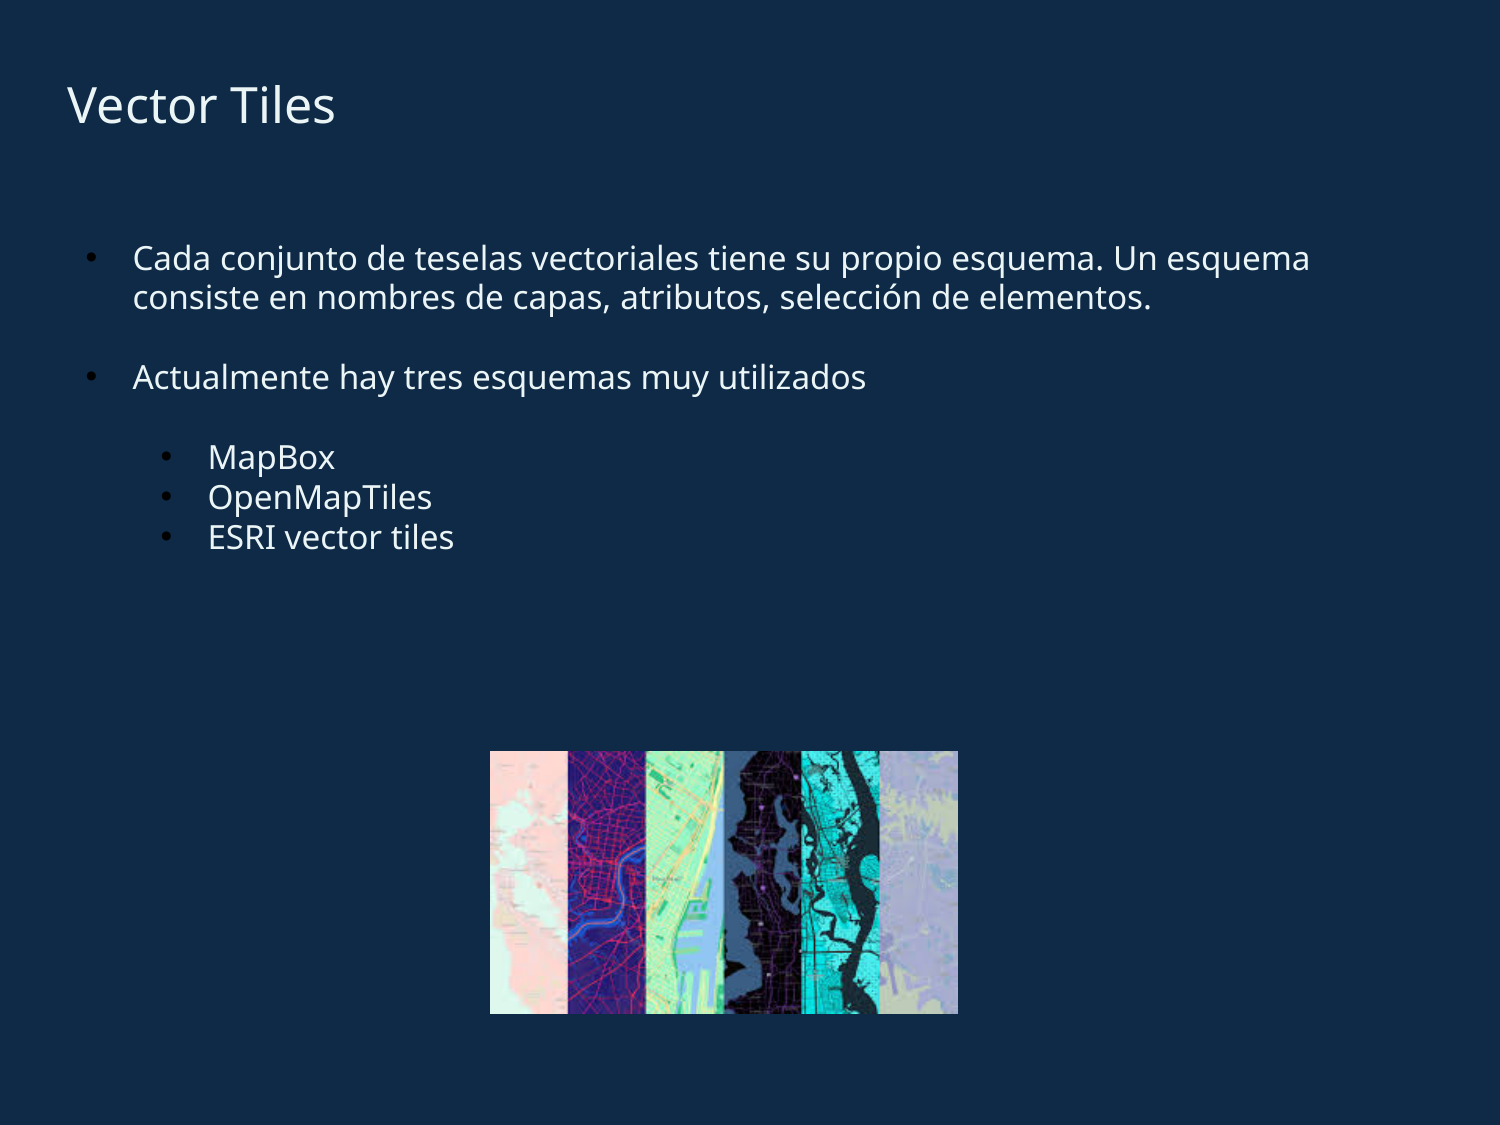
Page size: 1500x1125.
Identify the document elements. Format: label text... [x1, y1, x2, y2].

text_box Cada conjunto de teselas vectoriales tiene su propio esquema. Un esquema consiste en nombres de capas, atributos, selección de elementos. Actualmente hay tres esquemas muy utilizados MapBox OpenMapTiles ESRI vector tiles [70, 184, 1430, 564]
picture [489, 751, 958, 1015]
text_box Vector Tiles [53, 66, 1089, 142]
